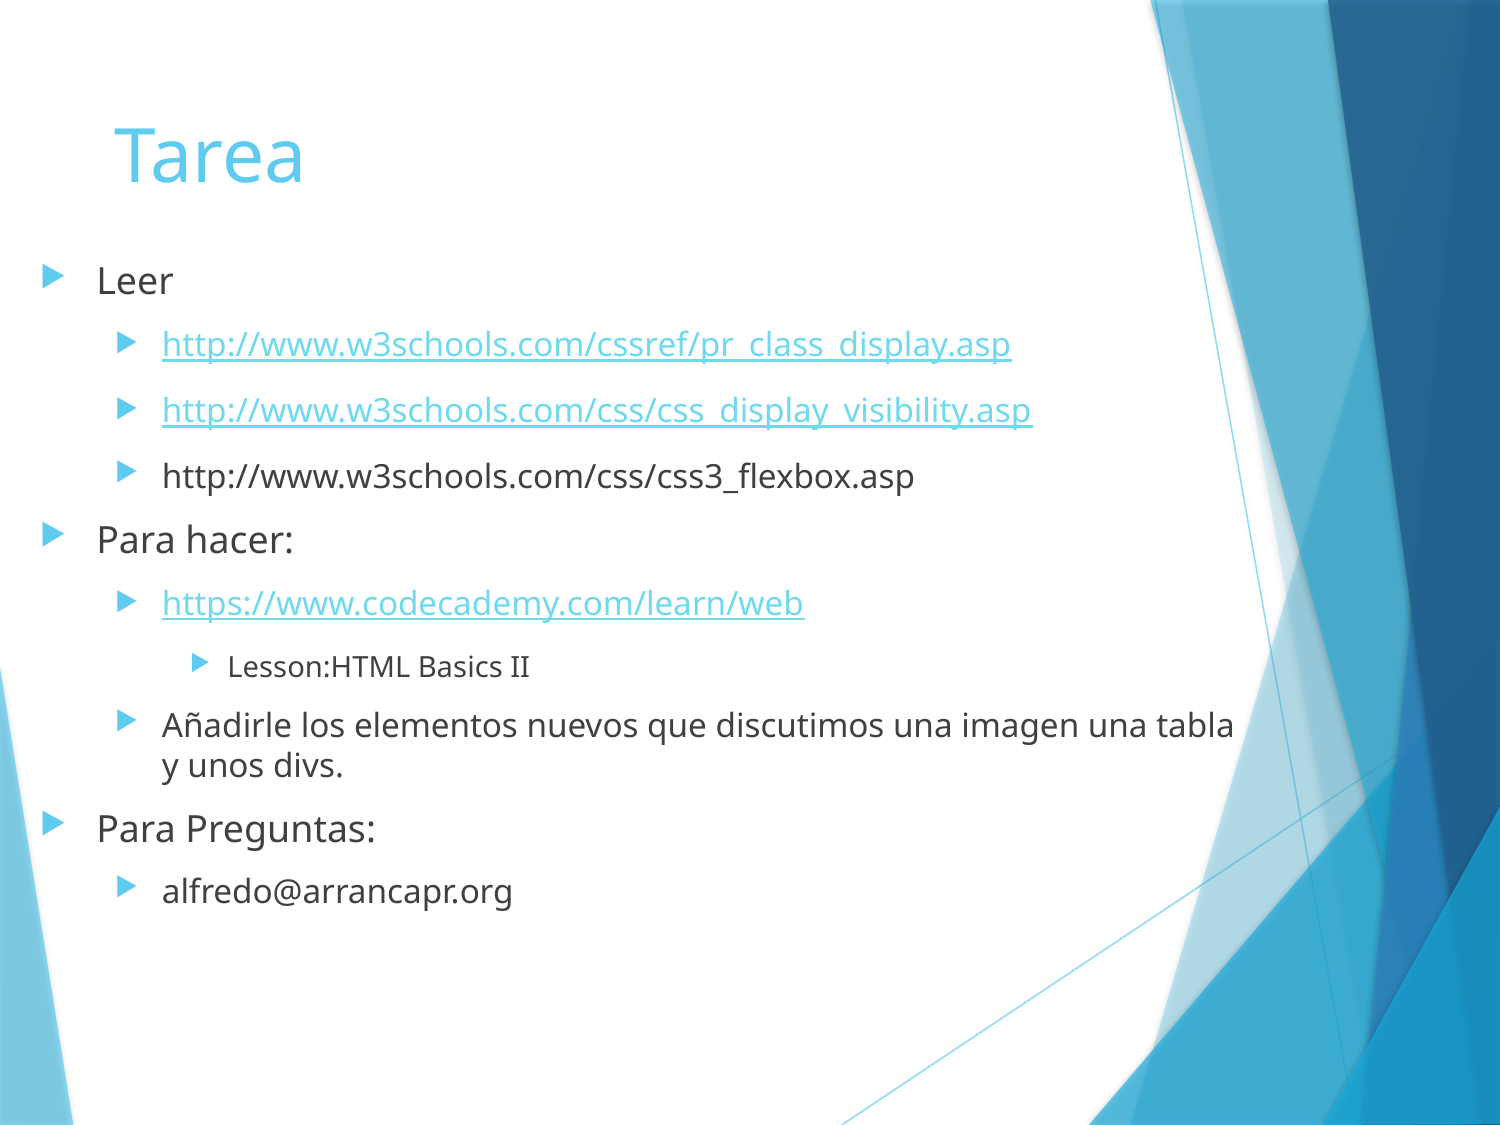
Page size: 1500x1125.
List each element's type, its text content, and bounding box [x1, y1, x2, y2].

list Leer http://www.w3schools.com/cssref/pr_class_display.asp http://www.w3schools.com/css/css_display_visibility.asp http://www.w3schools.com/css/css3_flexbox.asp Para hacer: https://www.codecademy.com/learn/web Lesson:HTML Basics II Añadirle los elementos nuevos que discutimos una imagen una tabla y unos divs. Para Preguntas: alfredo@arrancapr.org [24, 249, 1263, 1063]
title Tarea [99, 99, 1142, 249]
